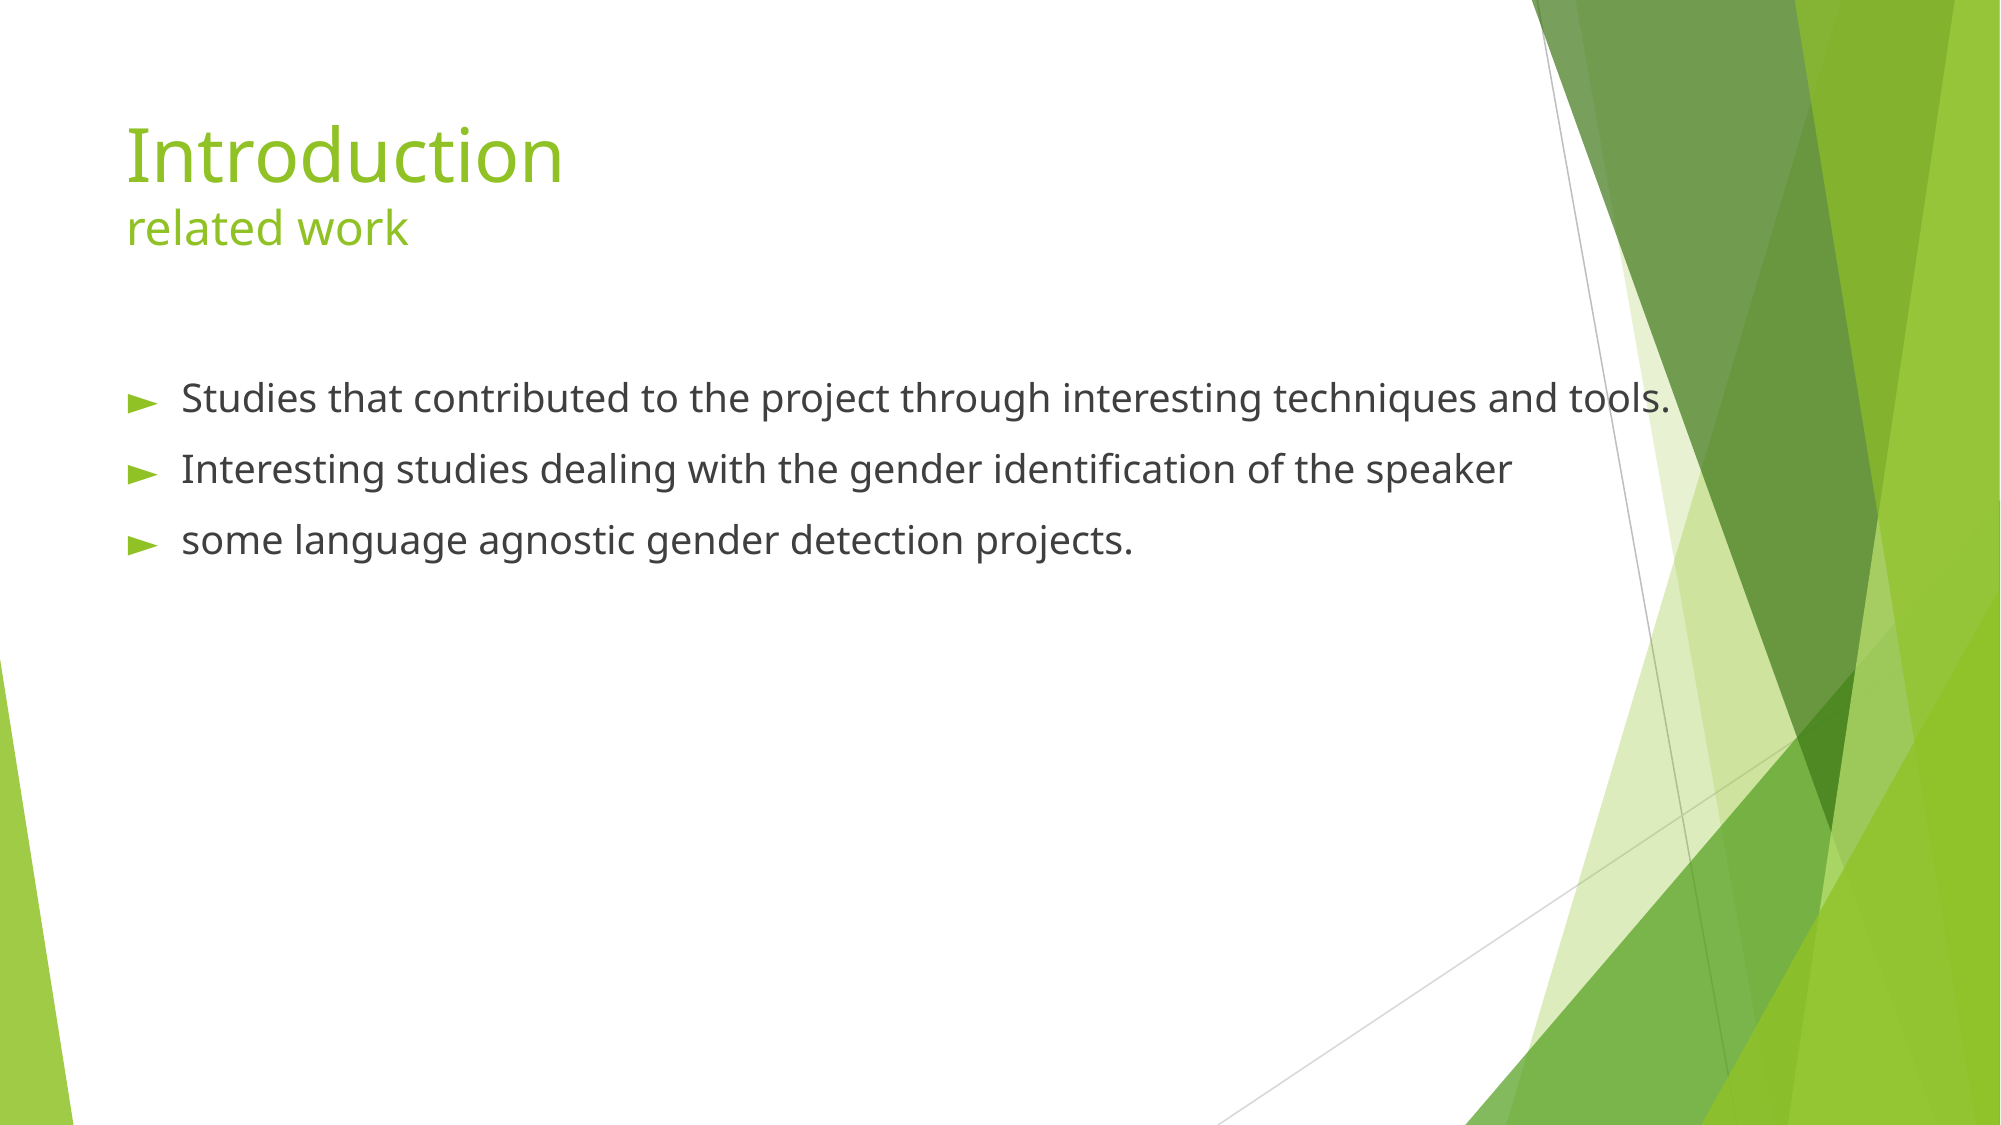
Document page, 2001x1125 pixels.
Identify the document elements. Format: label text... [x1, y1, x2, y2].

list Studies that contributed to the project through interesting techniques and tools. Interesting studies dealing with the gender identification of the speaker some language agnostic gender detection projects. [91, 342, 1726, 979]
title Introduction related work [111, 99, 1522, 317]
